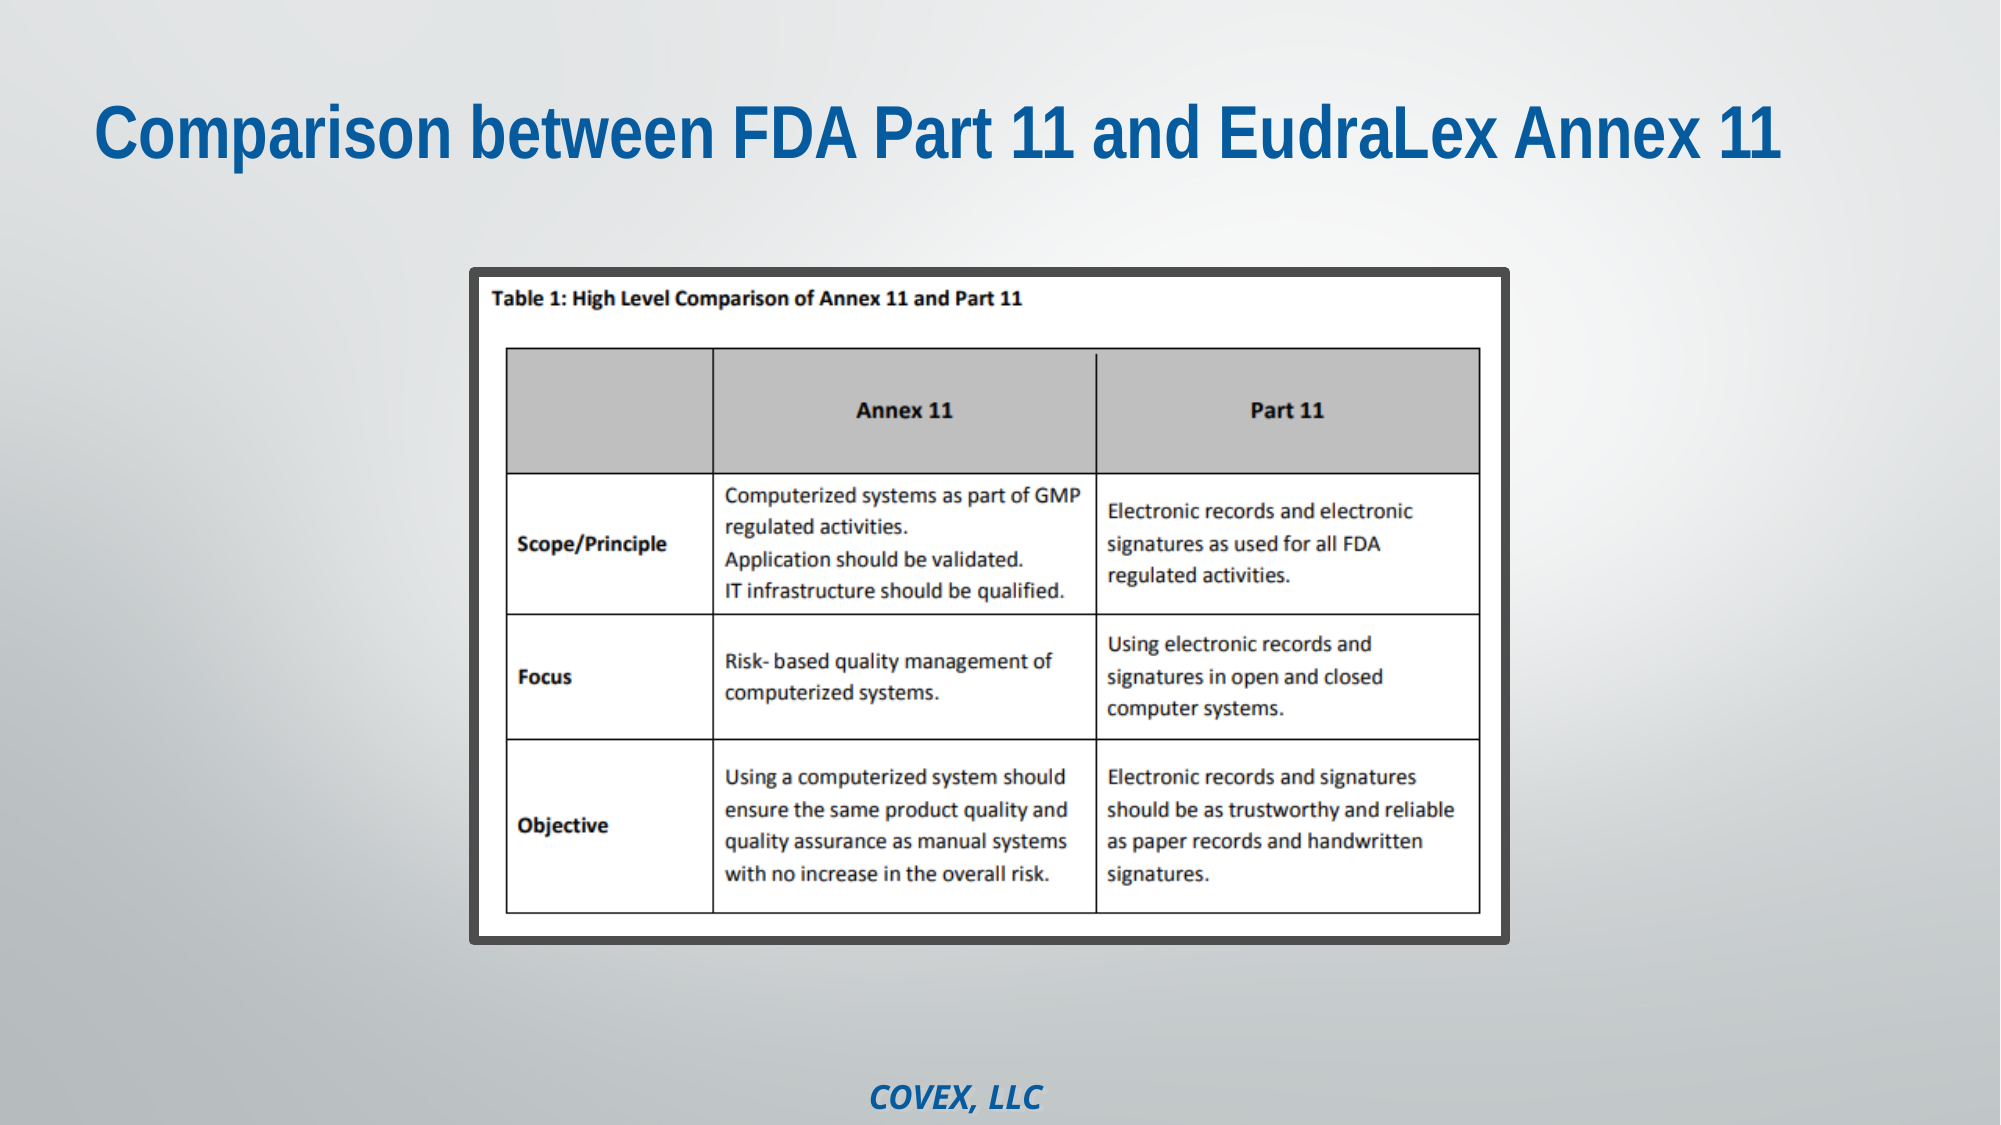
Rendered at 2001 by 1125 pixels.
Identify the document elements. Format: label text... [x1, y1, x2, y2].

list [478, 276, 1501, 937]
title Comparison between FDA Part 11 and EudraLex Annex 11 [79, 34, 1900, 222]
